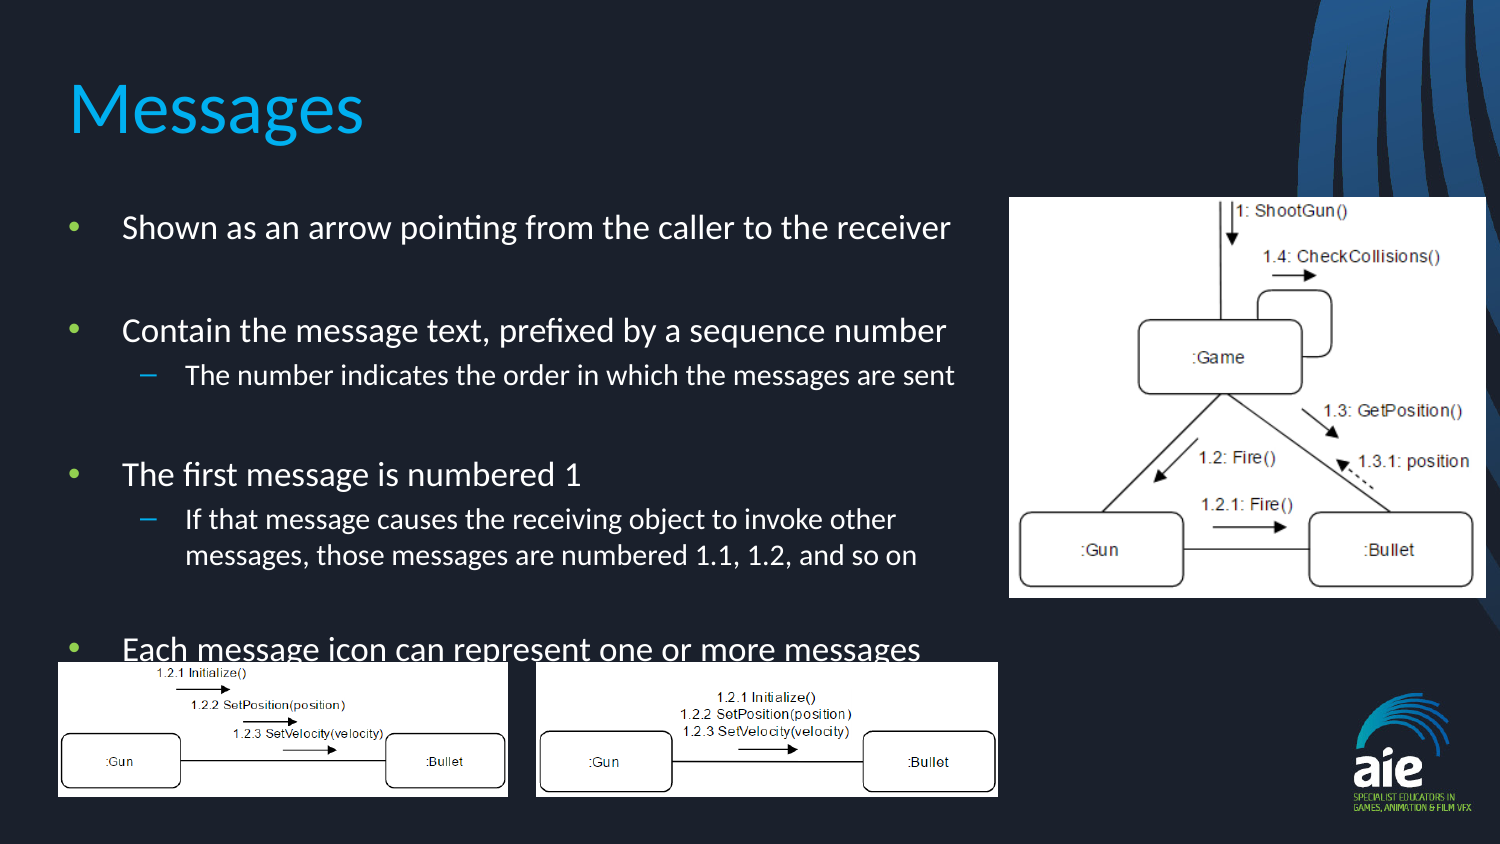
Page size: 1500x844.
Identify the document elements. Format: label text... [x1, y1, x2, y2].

title Messages [53, 33, 1425, 175]
picture [0, 0, 1500, 844]
list Shown as an arrow pointing from the caller to the receiver Contain the message text, prefixed by a sequence number The number indicates the order in which the messages are sent The first message is numbered 1 If that message causes the receiving object to invoke other messages, those messages are numbered 1.1, 1.2, and so on Each message icon can represent one or more messages [53, 197, 1022, 682]
